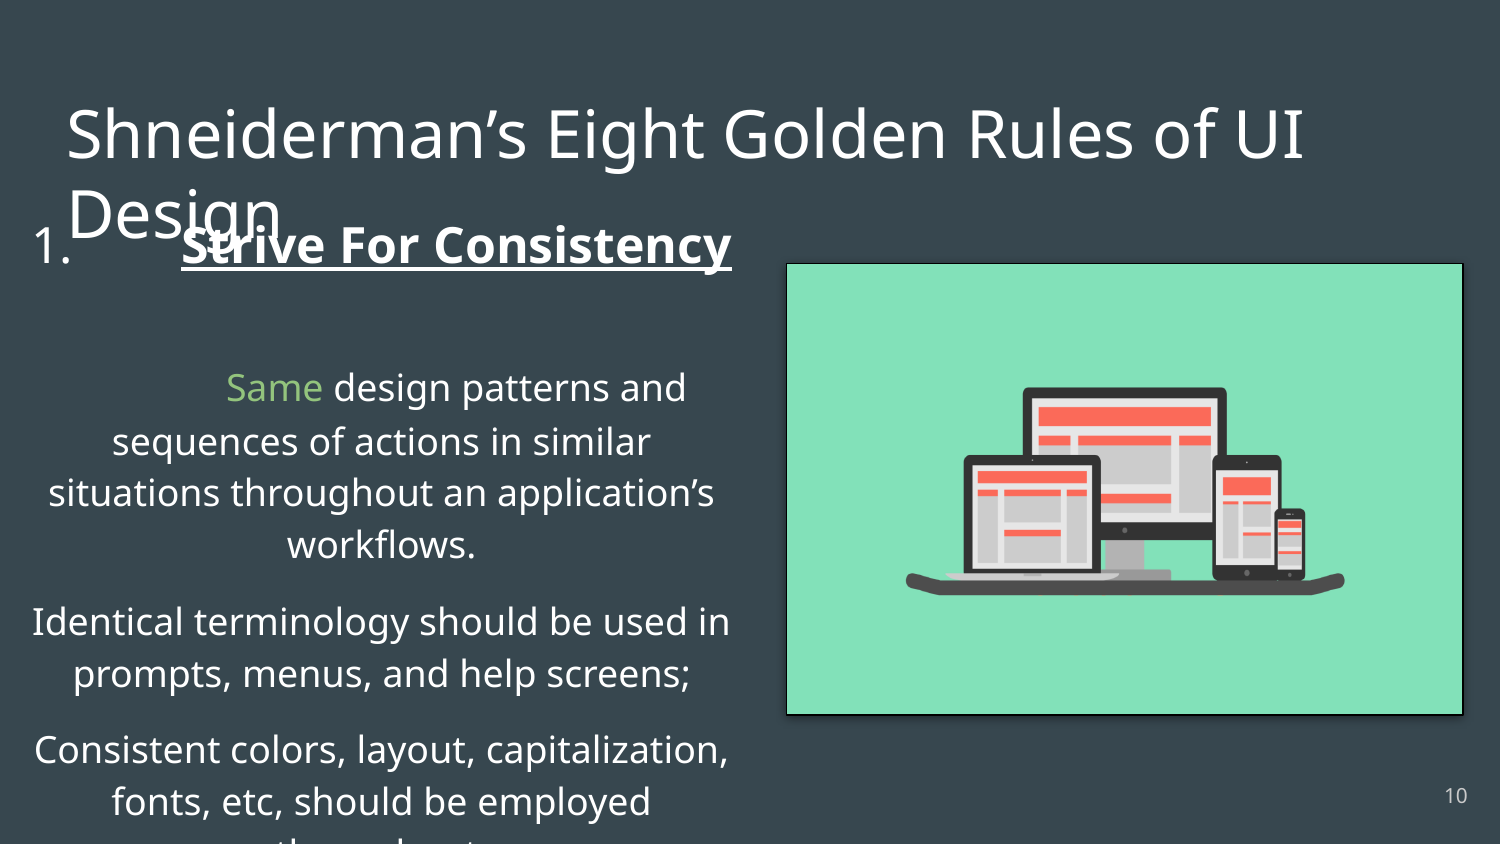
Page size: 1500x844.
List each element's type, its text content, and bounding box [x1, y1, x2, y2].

slide_number ‹#› [1392, 767, 1483, 833]
list 1. Strive For Consistency Same design patterns and sequences of actions in similar situations throughout an application’s workflows. Identical terminology should be used in prompts, menus, and help screens; Consistent colors, layout, capitalization, fonts, etc, should be employed throughout. [13, 189, 750, 789]
title Shneiderman’s Eight Golden Rules of UI Design [51, 76, 1449, 171]
picture [786, 263, 1463, 715]
